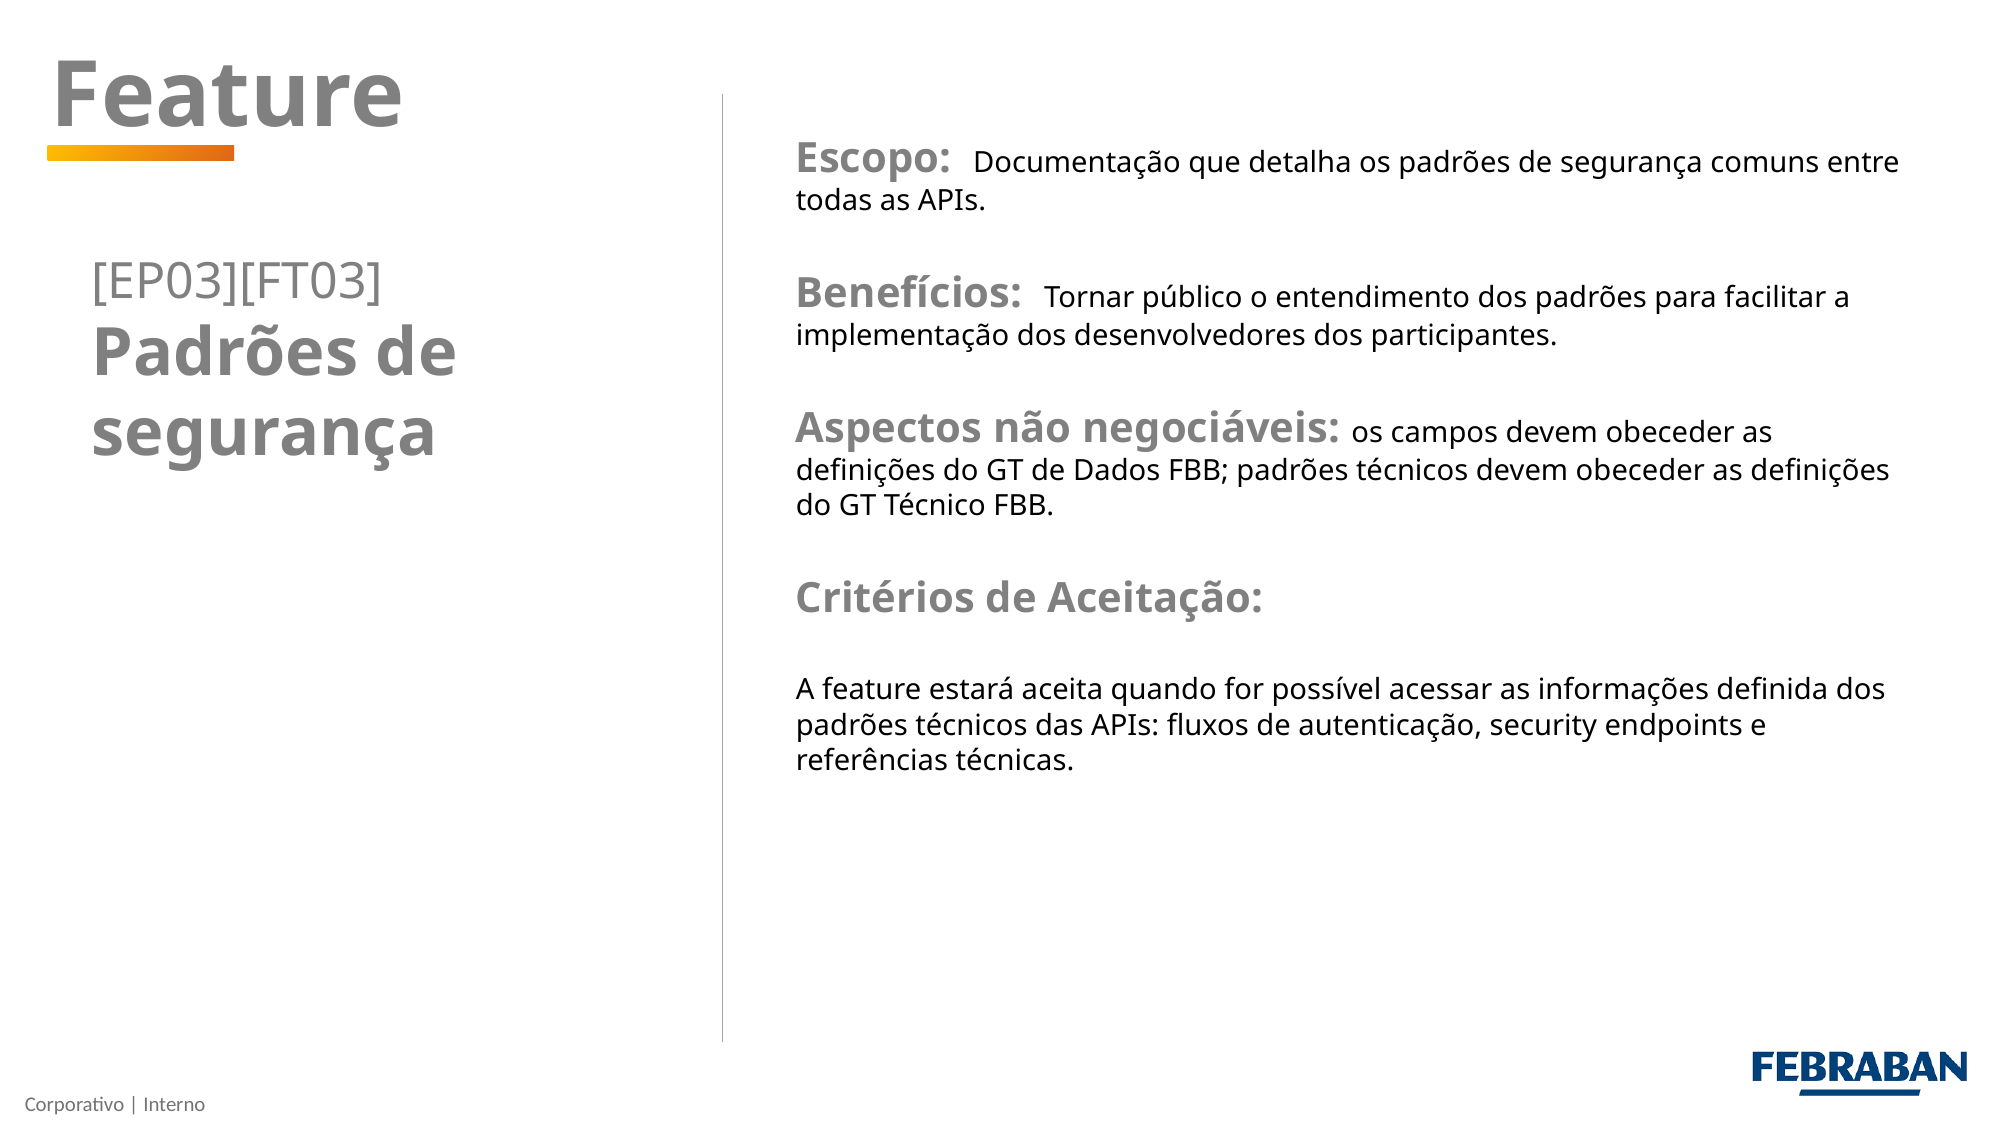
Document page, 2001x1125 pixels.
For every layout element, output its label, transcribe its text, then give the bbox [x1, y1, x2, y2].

text_box [47, 145, 235, 162]
text_box Feature [36, 27, 1593, 152]
text_box Escopo: Documentação que detalha os padrões de segurança comuns entre todas as APIs. Benefícios: Tornar público o entendimento dos padrões para facilitar a implementação dos desenvolvedores dos participantes. Aspectos não negociáveis: os campos devem obeceder as definições do GT de Dados FBB; padrões técnicos devem obeceder as definições do GT Técnico FBB. Critérios de Aceitação: A feature estará aceita quando for possível acessar as informações definida dos padrões técnicos das APIs: fluxos de autenticação, security endpoints e referências técnicas. [781, 123, 1931, 784]
text_box [EP03][FT03] Padrões de segurança [76, 240, 672, 476]
picture [1722, 1022, 1996, 1125]
